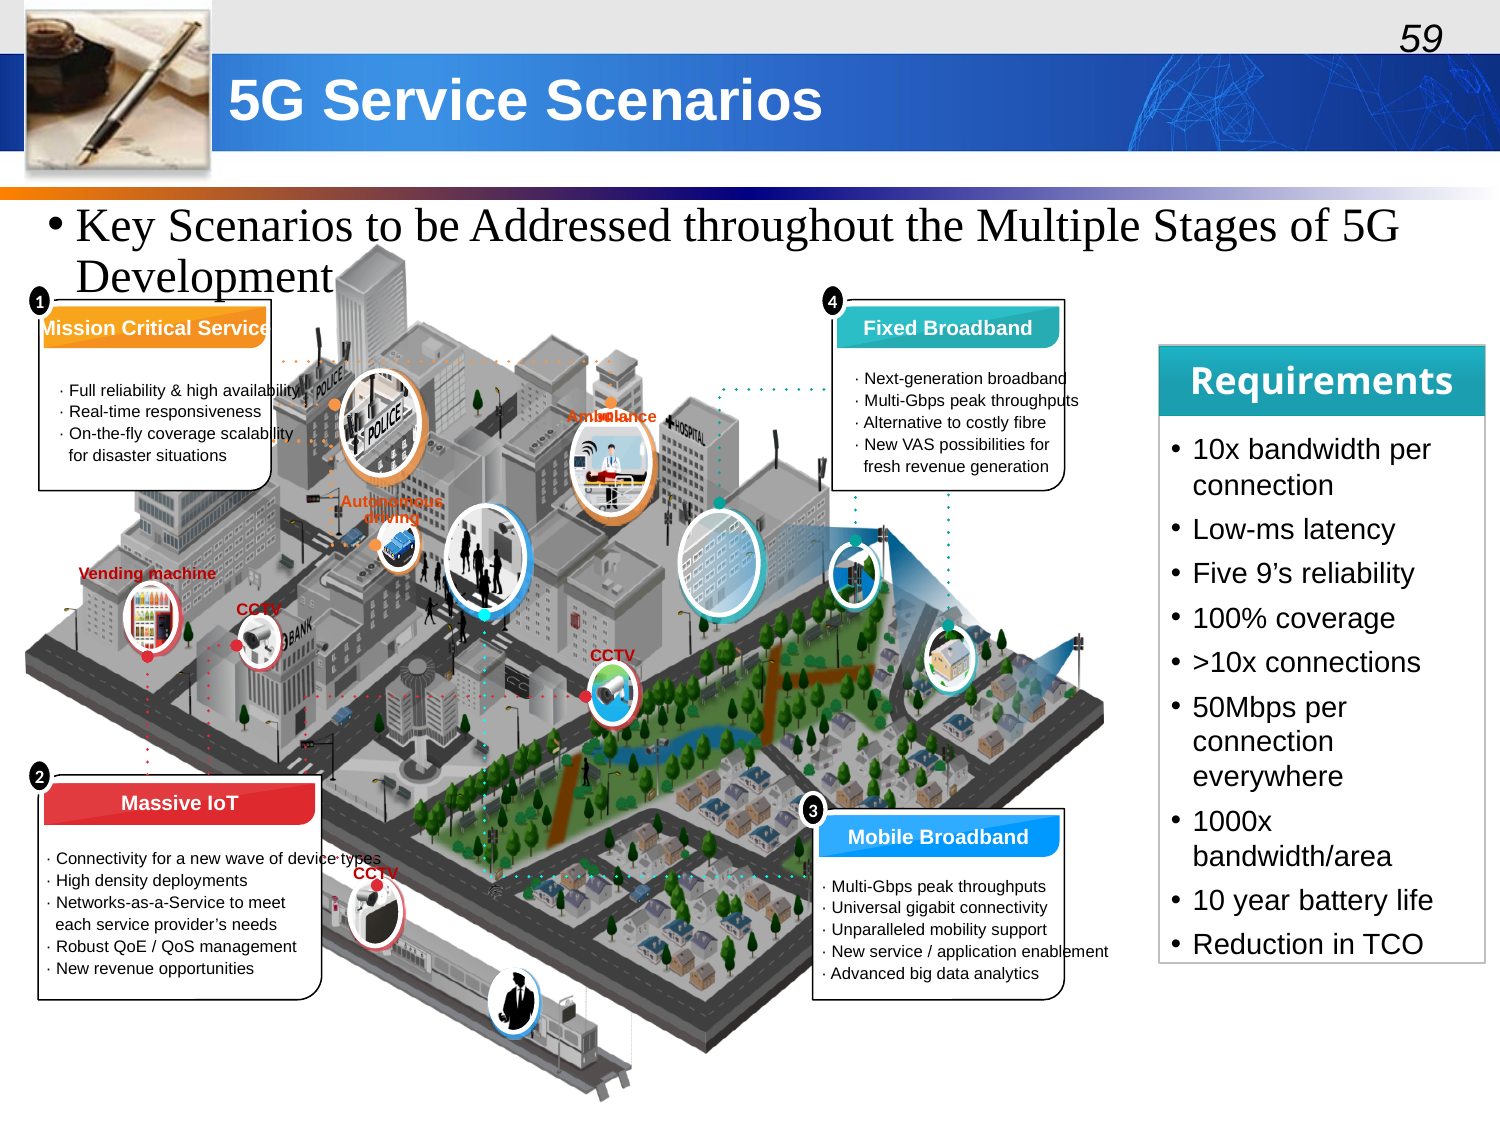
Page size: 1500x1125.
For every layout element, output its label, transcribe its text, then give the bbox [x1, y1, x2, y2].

list 5G Service Scenarios [214, 56, 1363, 145]
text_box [1158, 344, 1486, 964]
picture [0, 0, 1500, 188]
picture [0, 200, 1500, 1125]
text_box Key Scenarios to be Addressed throughout the Multiple Stages of 5G Development [30, 191, 1489, 432]
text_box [22, 244, 1128, 1103]
